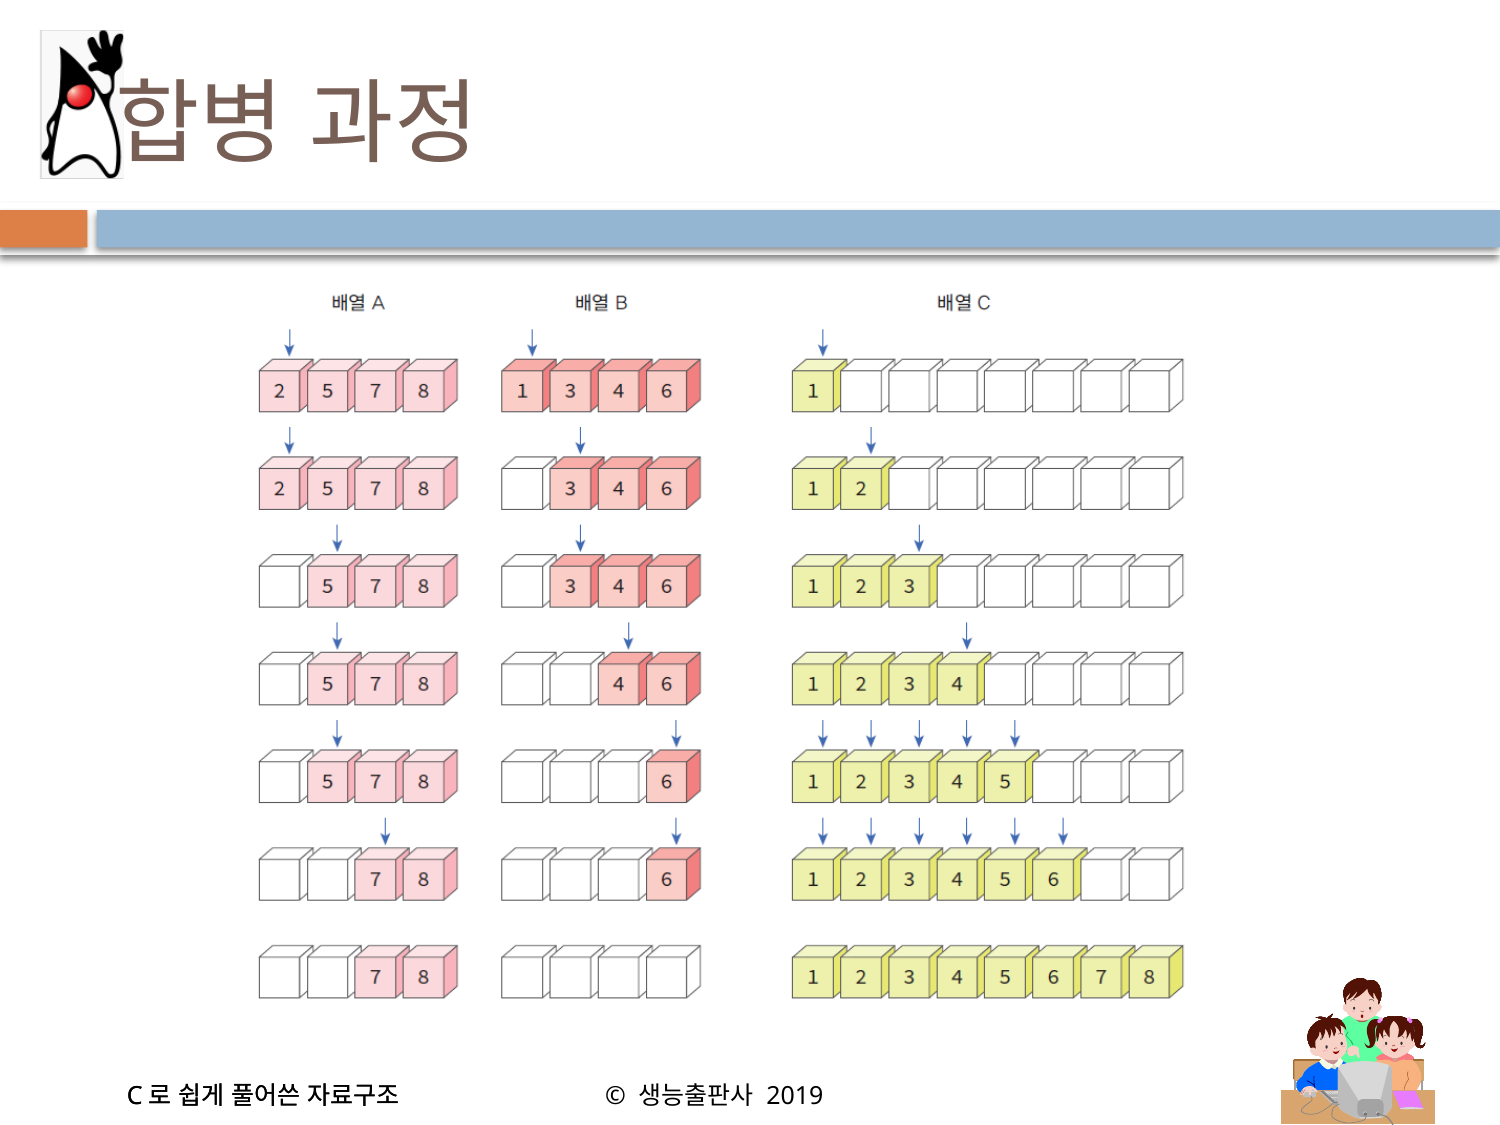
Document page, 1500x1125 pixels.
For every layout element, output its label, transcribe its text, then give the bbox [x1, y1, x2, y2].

picture [240, 281, 1199, 1010]
title 합병 과정 [100, 37, 1438, 200]
picture [39, 30, 124, 179]
